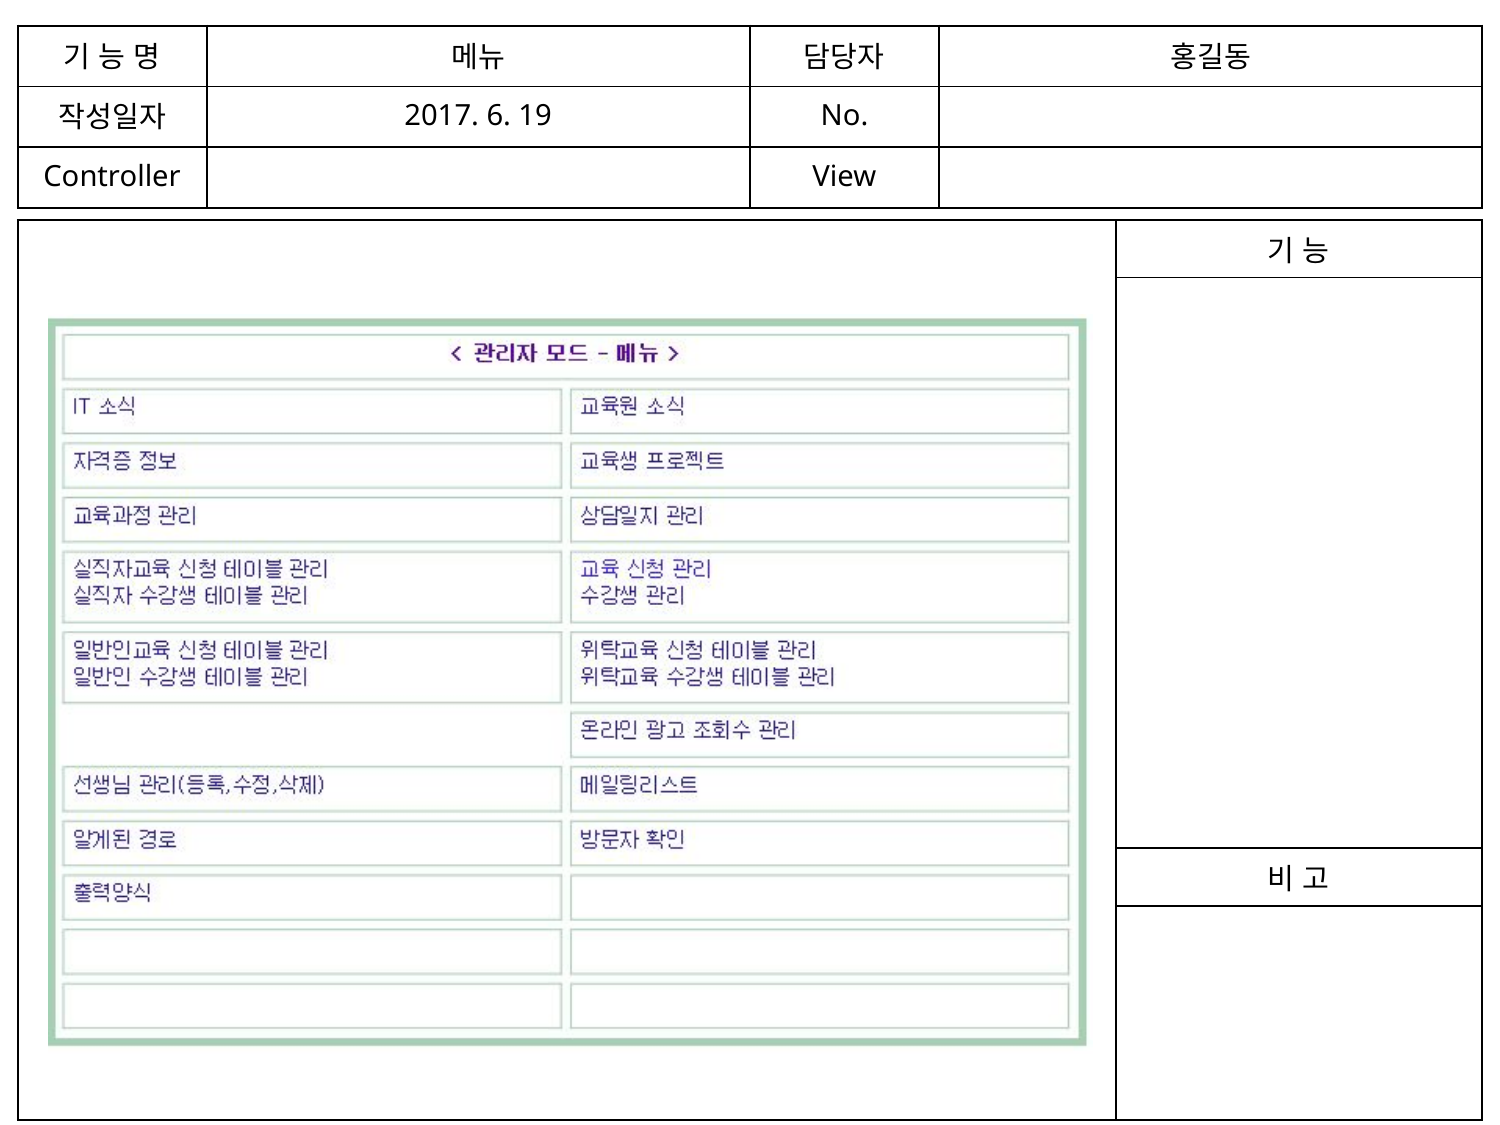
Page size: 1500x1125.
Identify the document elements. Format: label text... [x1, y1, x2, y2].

table_header 담당자 [751, 27, 938, 86]
table_cell 비 고 [1117, 849, 1481, 905]
table_cell [940, 148, 1481, 207]
table_header 기 능 명 [19, 27, 206, 86]
table_cell View [751, 148, 938, 207]
table_cell 작성일자 [19, 87, 206, 146]
table_header 메뉴 [208, 27, 749, 86]
table_cell No. [751, 87, 938, 146]
picture [48, 314, 1093, 1054]
table_cell [1117, 907, 1481, 1119]
table_cell [208, 148, 749, 207]
table_header 홍길동 [940, 27, 1481, 86]
table_header 기 능 [1117, 221, 1481, 277]
table_cell [1117, 278, 1481, 847]
table_header [19, 221, 1115, 1119]
table_cell Controller [19, 148, 206, 207]
table_cell [940, 87, 1481, 146]
table_cell 2017. 6. 19 [208, 87, 749, 146]
